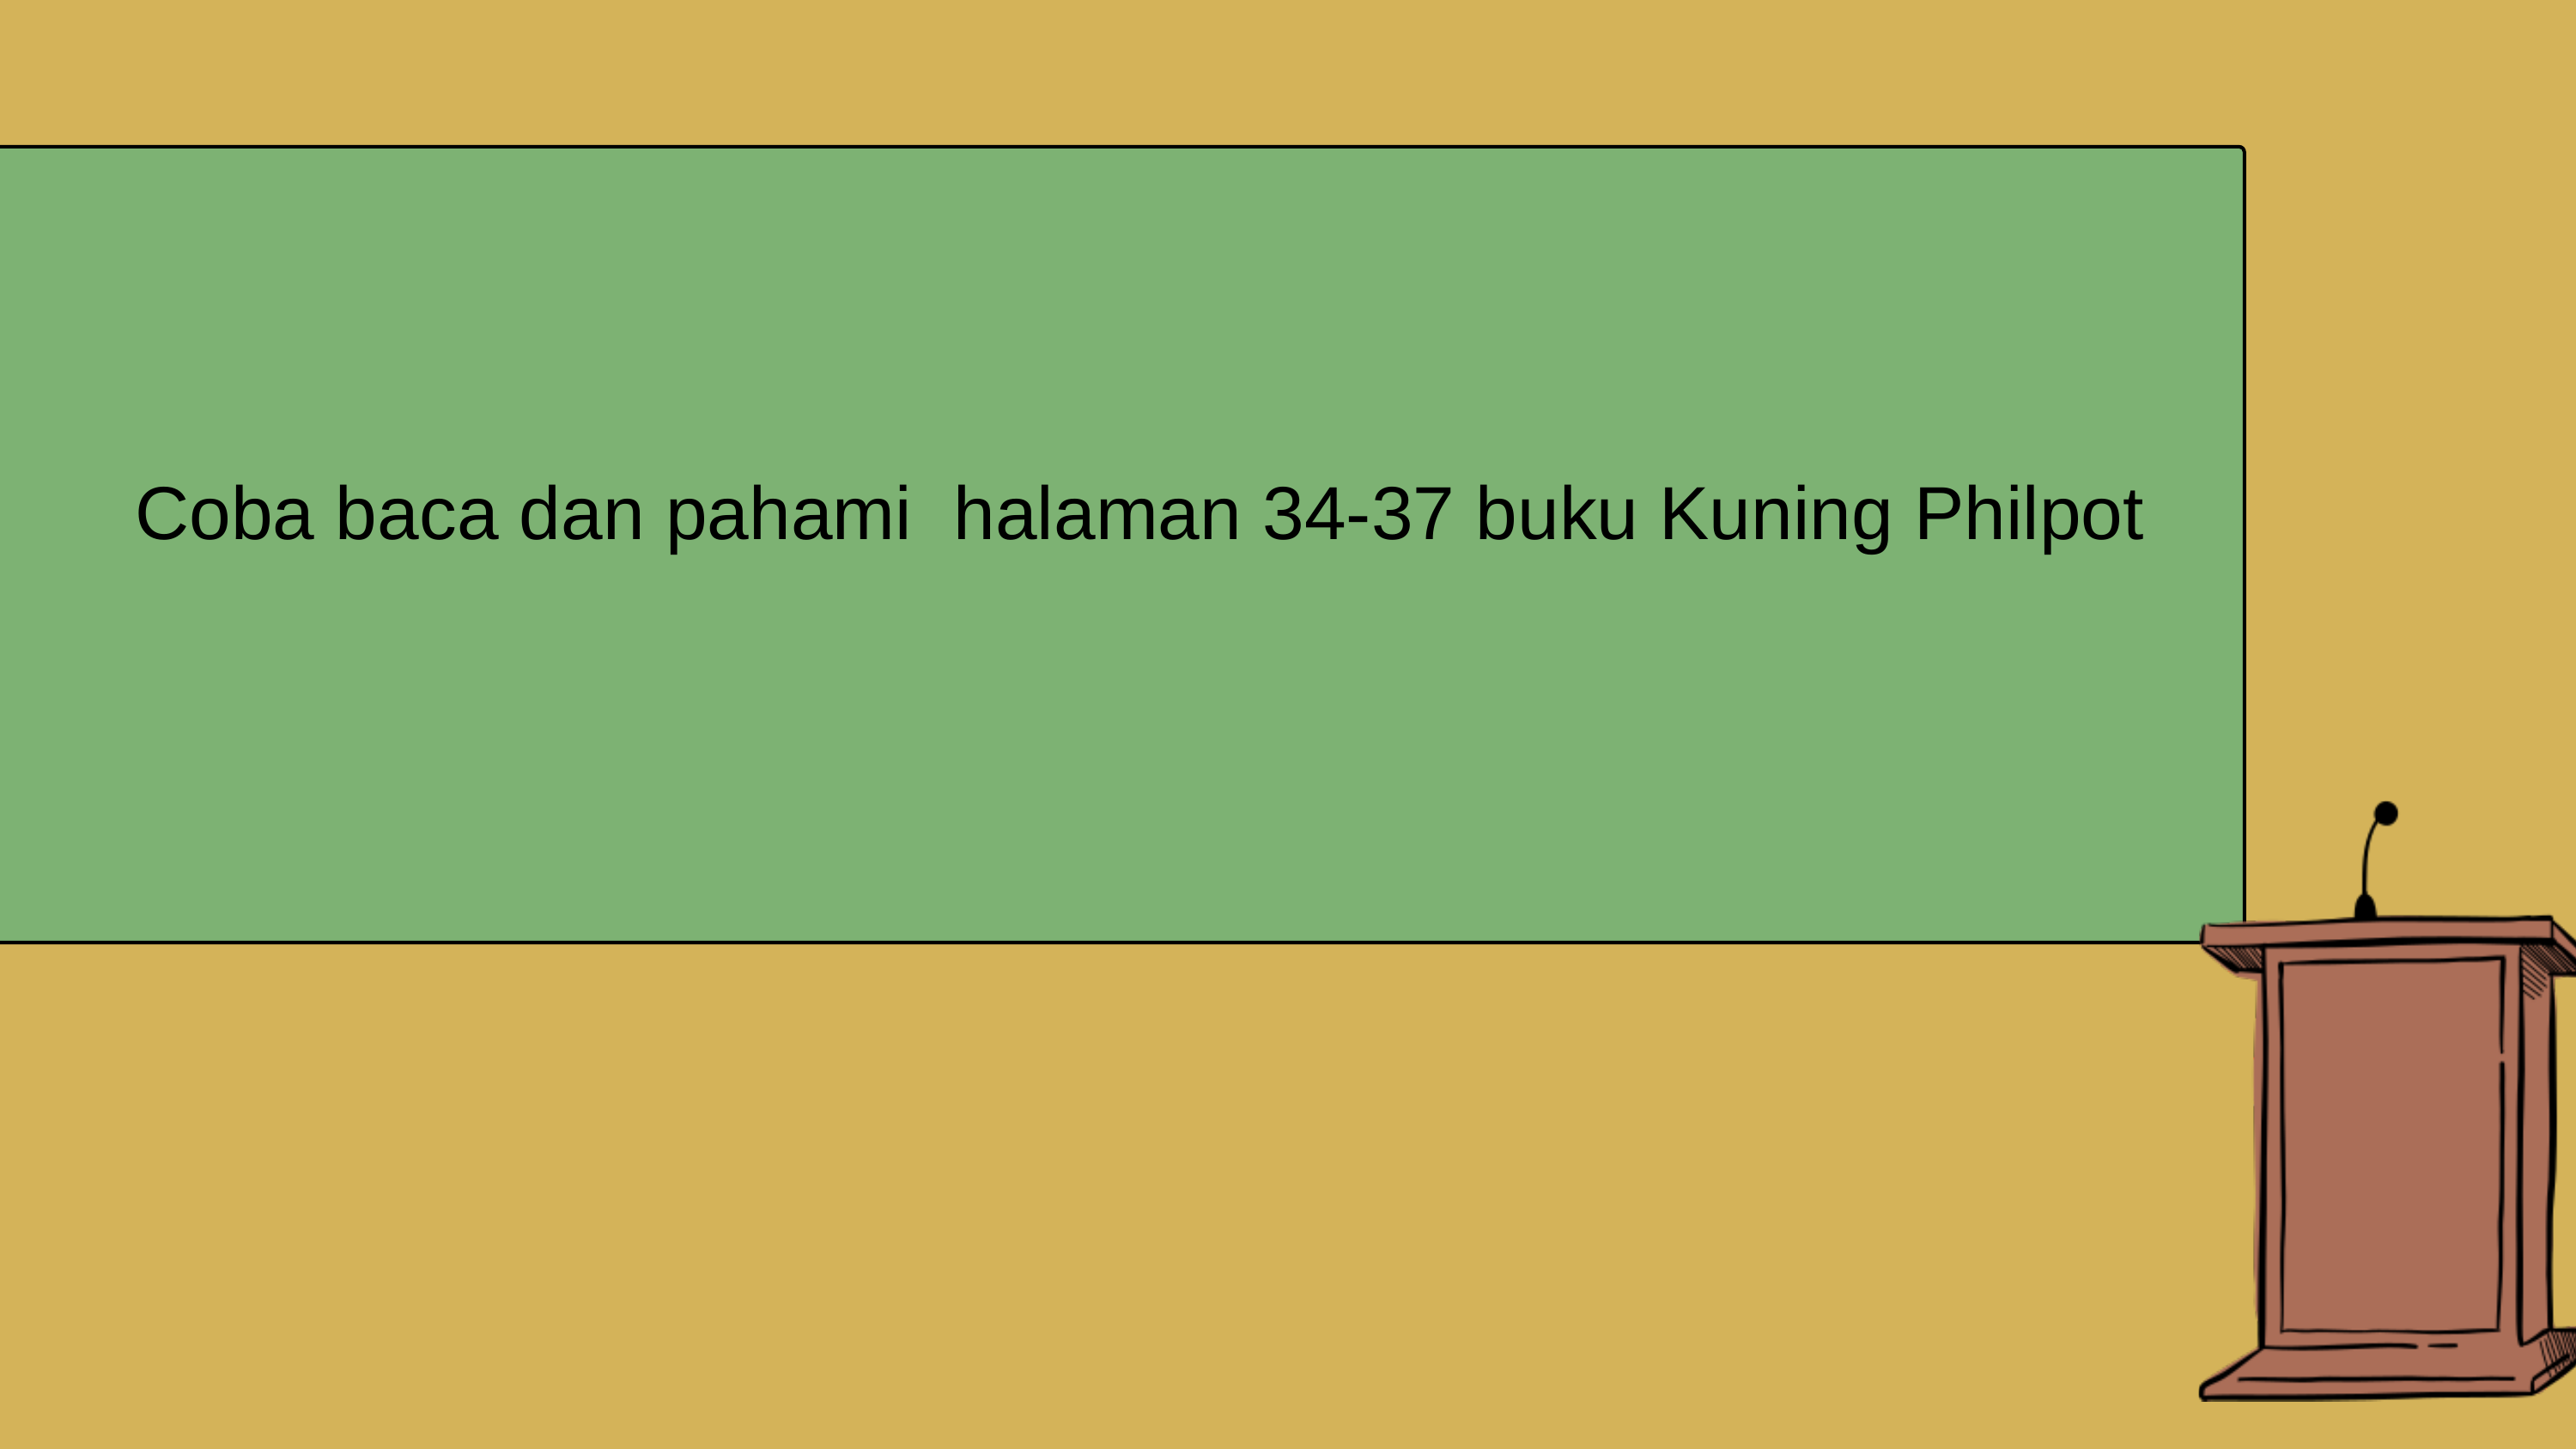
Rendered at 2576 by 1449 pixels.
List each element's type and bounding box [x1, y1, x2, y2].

text_box [2198, 800, 2576, 1402]
text_box [0, 144, 2247, 945]
